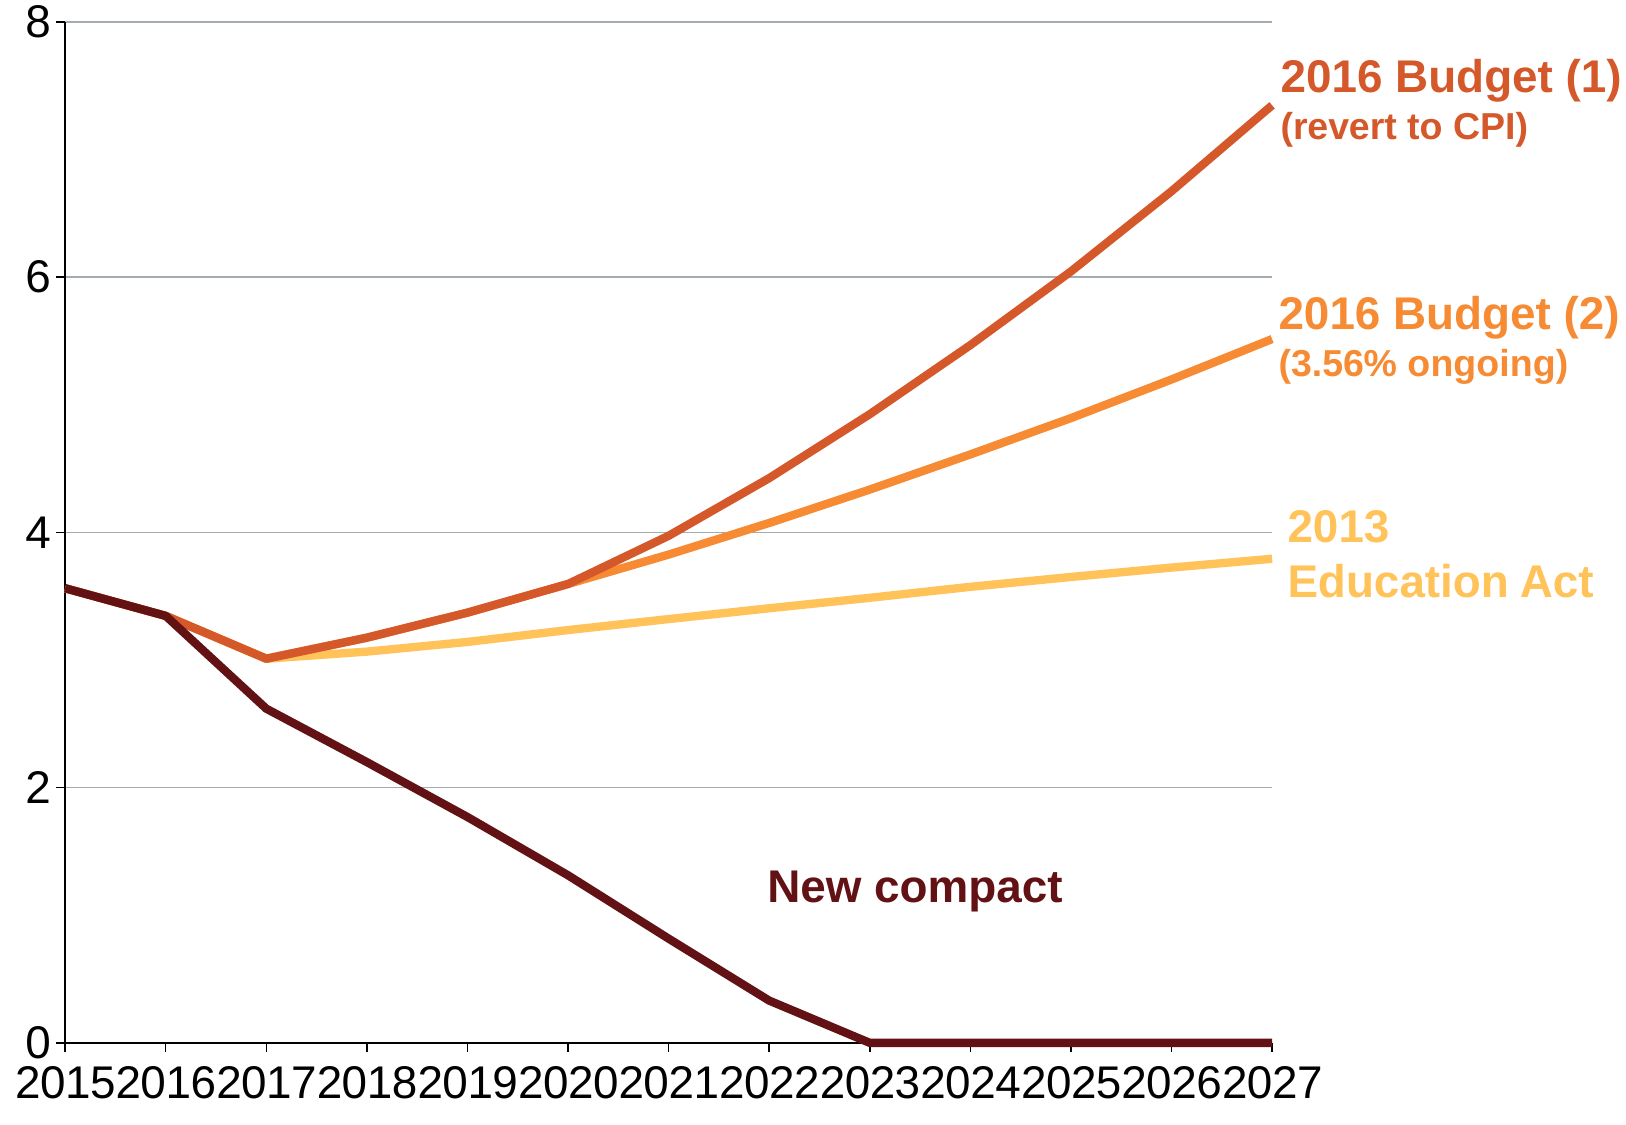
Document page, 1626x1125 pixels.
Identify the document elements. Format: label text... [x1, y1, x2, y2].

text_box 2016 Budget (1) (revert to CPI) [1571, 40, 1625, 153]
chart [0, 0, 1566, 1125]
text_box 2013 Education Act [1571, 489, 1625, 614]
text_box 2016 Budget (2) (3.56% ongoing) [1571, 277, 1625, 390]
